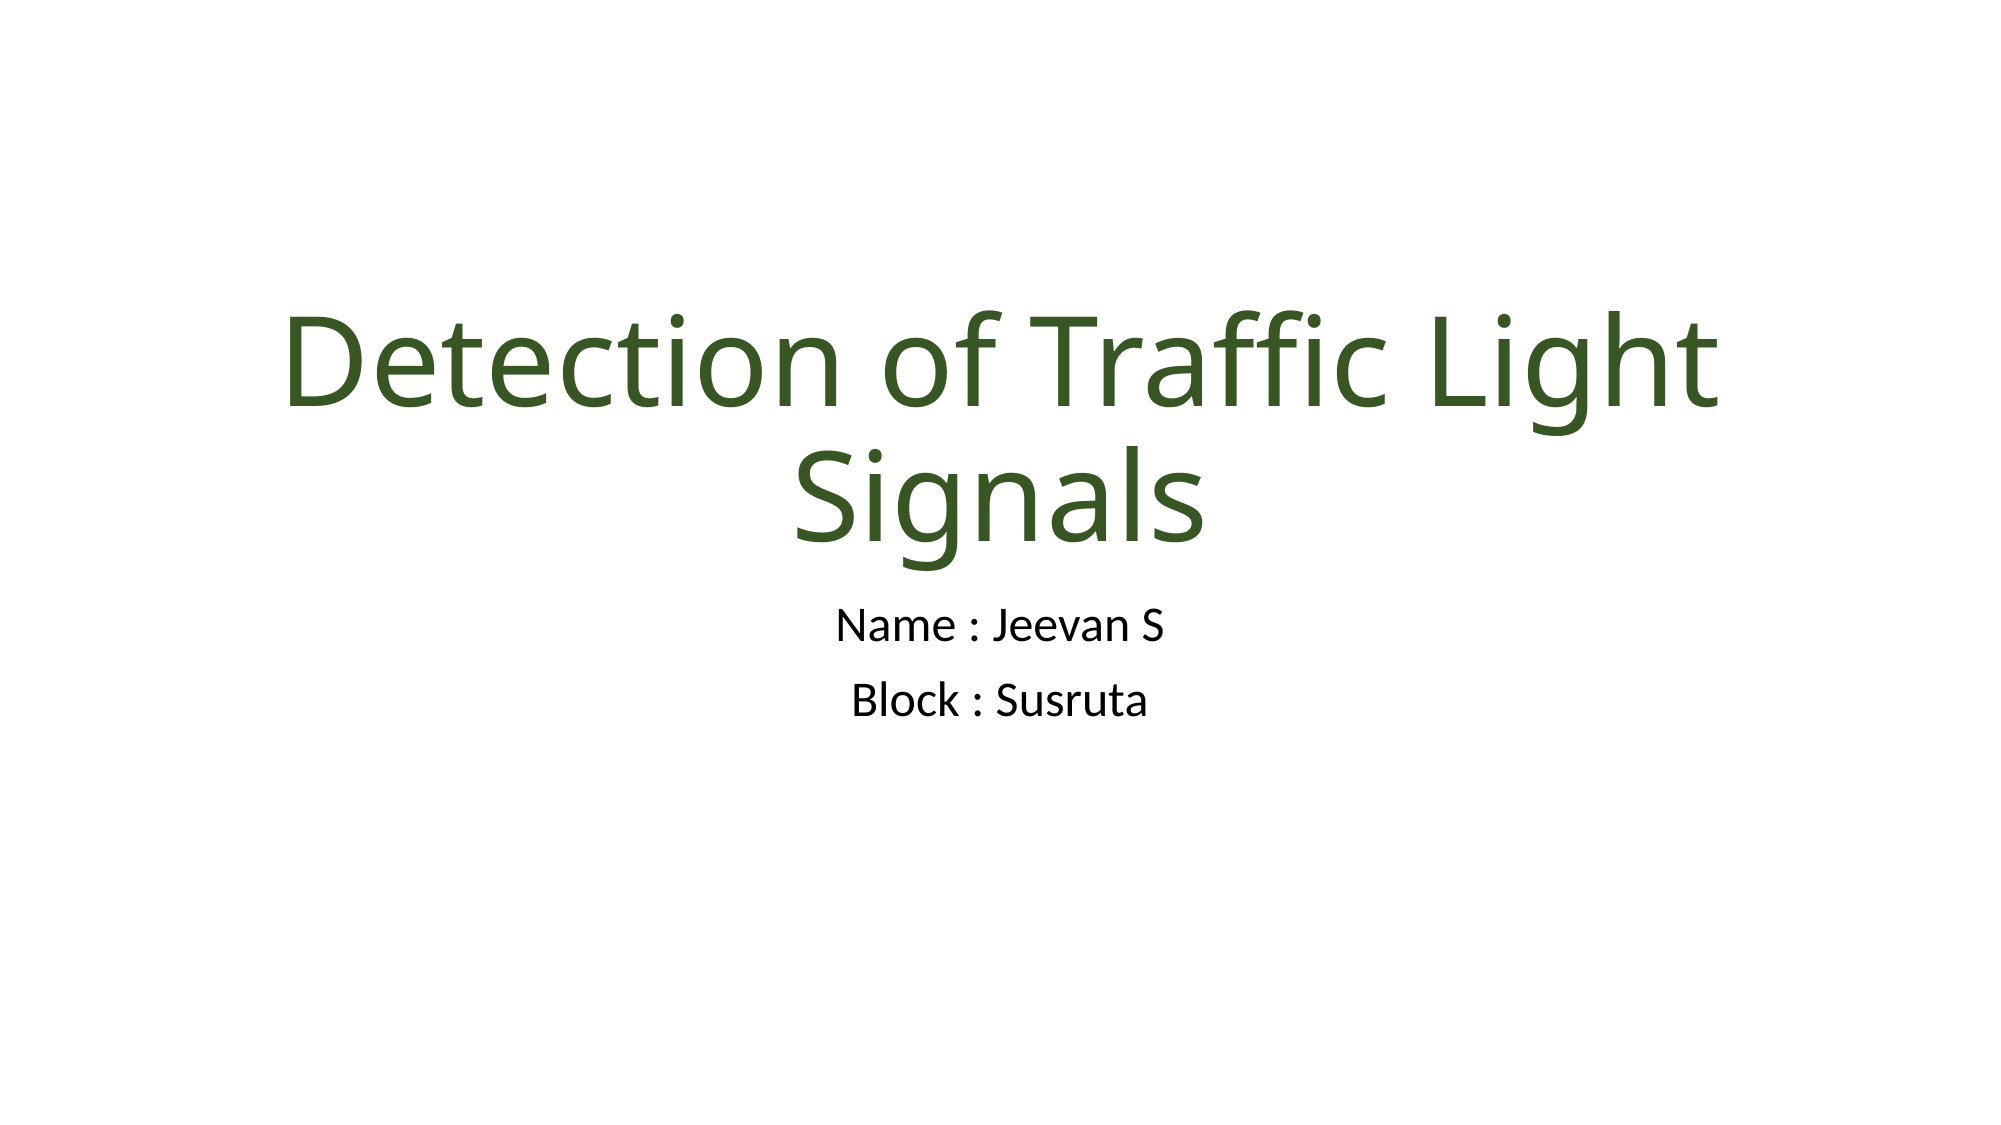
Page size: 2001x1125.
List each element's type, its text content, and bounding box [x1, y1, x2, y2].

subtitle Name : Jeevan S Block : Susruta [249, 590, 1750, 863]
title Detection of Traffic Light Signals [249, 184, 1750, 576]
